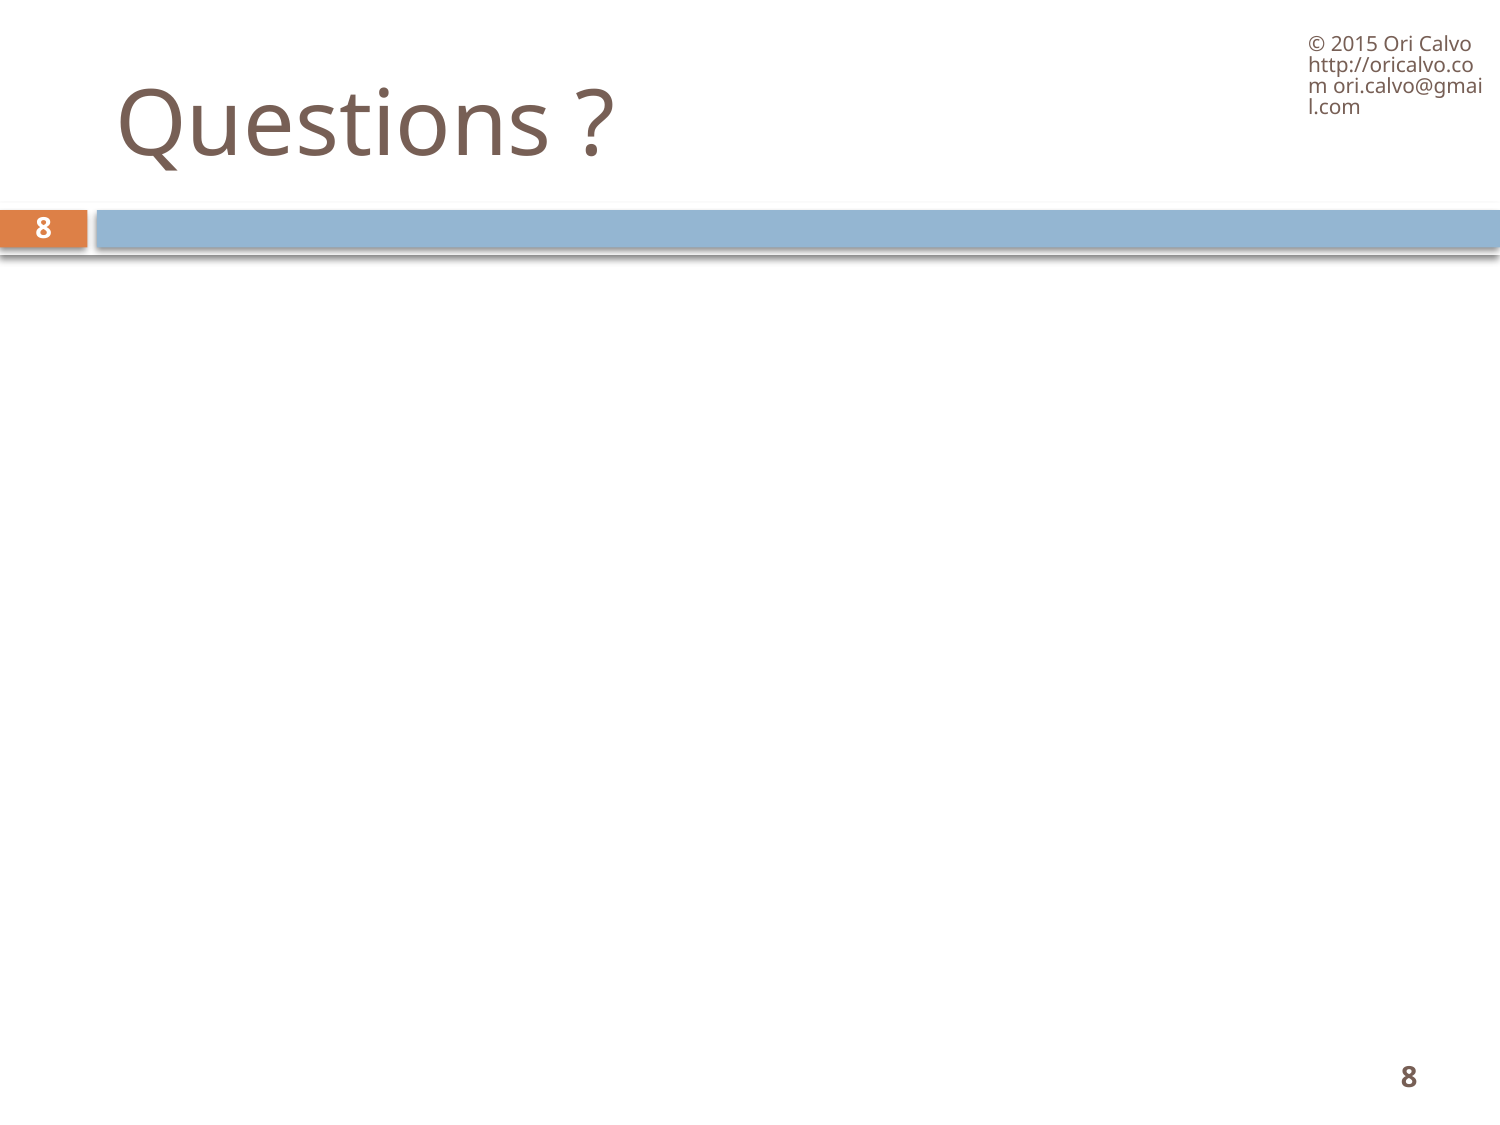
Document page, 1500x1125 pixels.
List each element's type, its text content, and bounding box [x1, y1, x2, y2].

title Questions ? [100, 37, 1438, 200]
slide_number 8 [0, 208, 88, 249]
footer © 2015 Ori Calvo http://oricalvo.com ori.calvo@gmail.com [1293, 0, 1500, 90]
